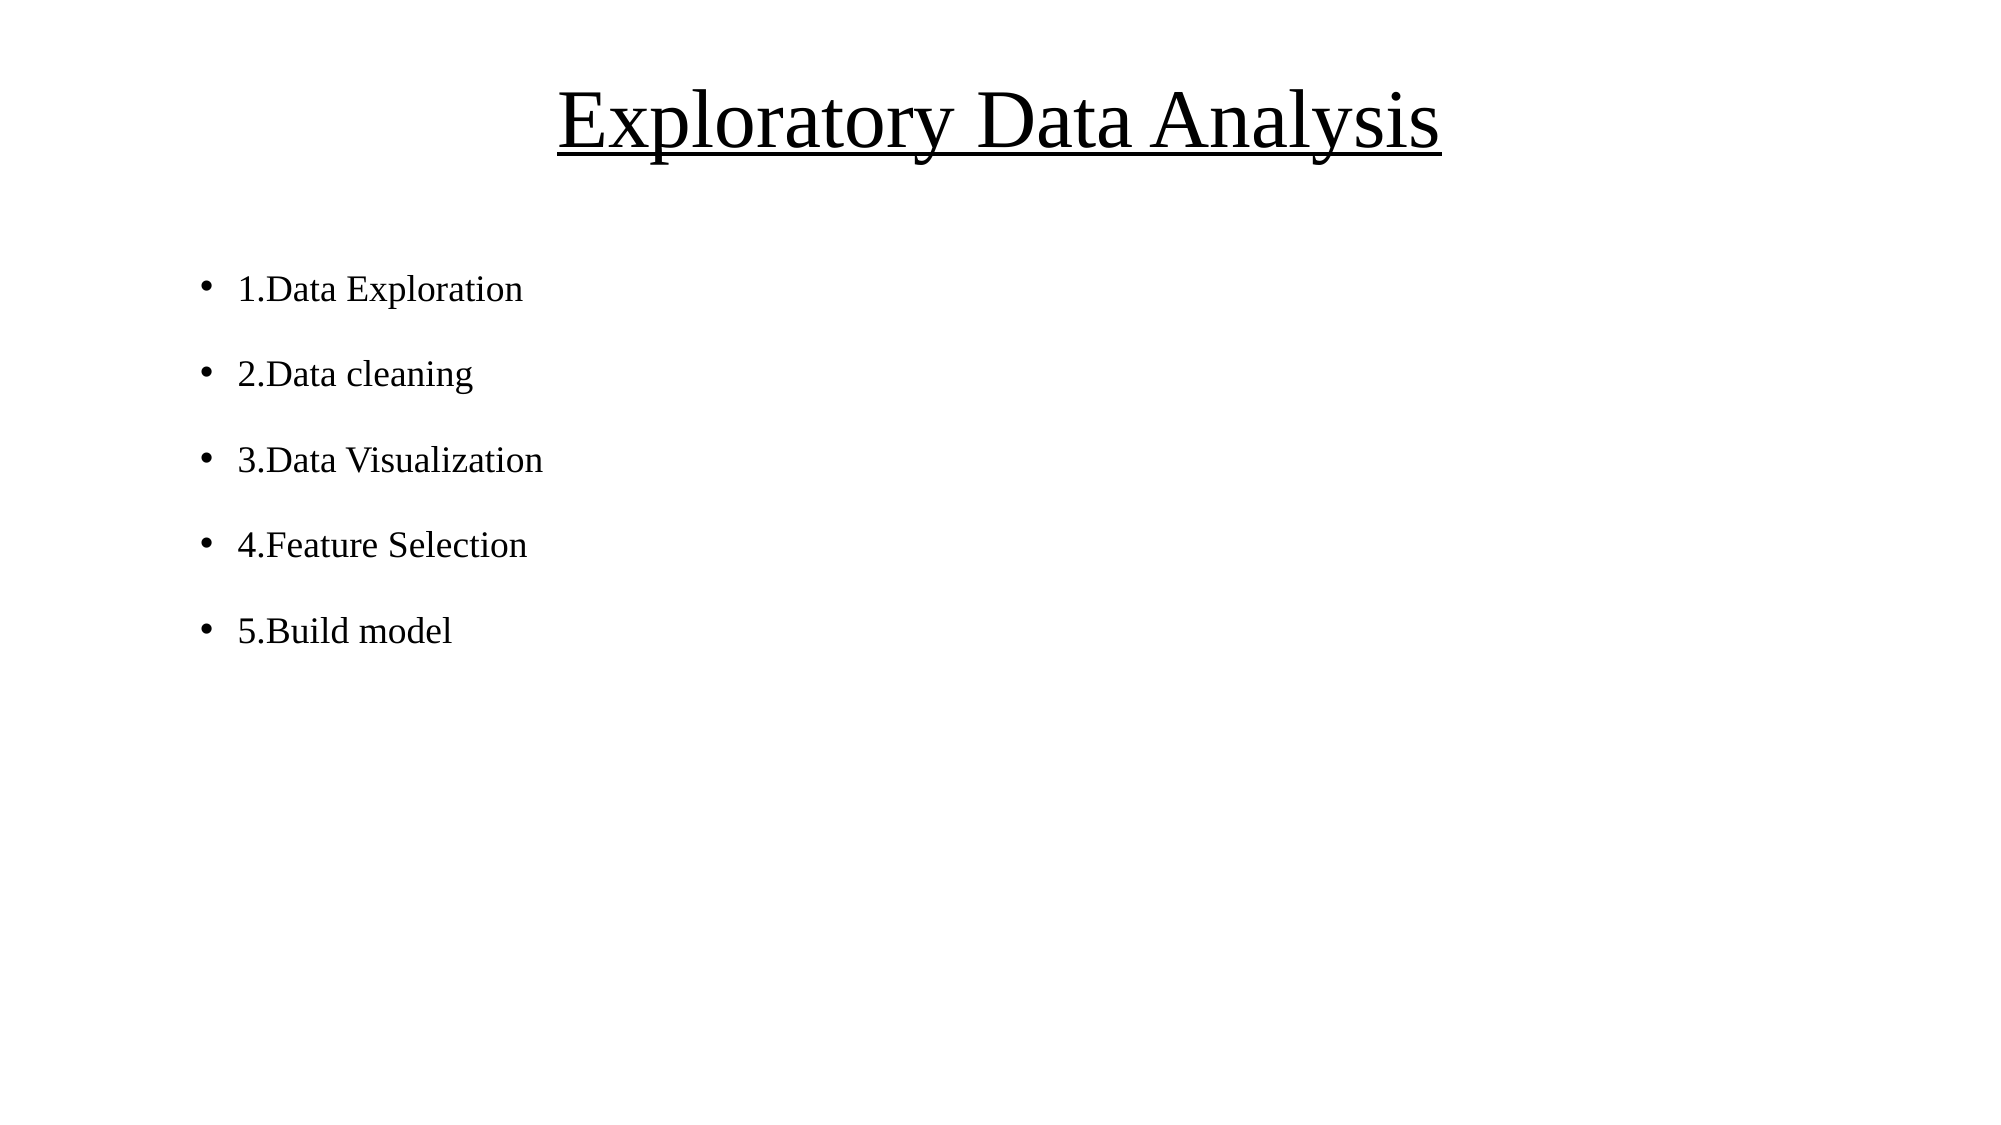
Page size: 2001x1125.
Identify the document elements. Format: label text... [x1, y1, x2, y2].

title Exploratory Data Analysis [137, 88, 1863, 252]
list 1.Data Exploration 2.Data cleaning 3.Data Visualization 4.Feature Selection 5.Build model [147, 252, 1873, 1066]
